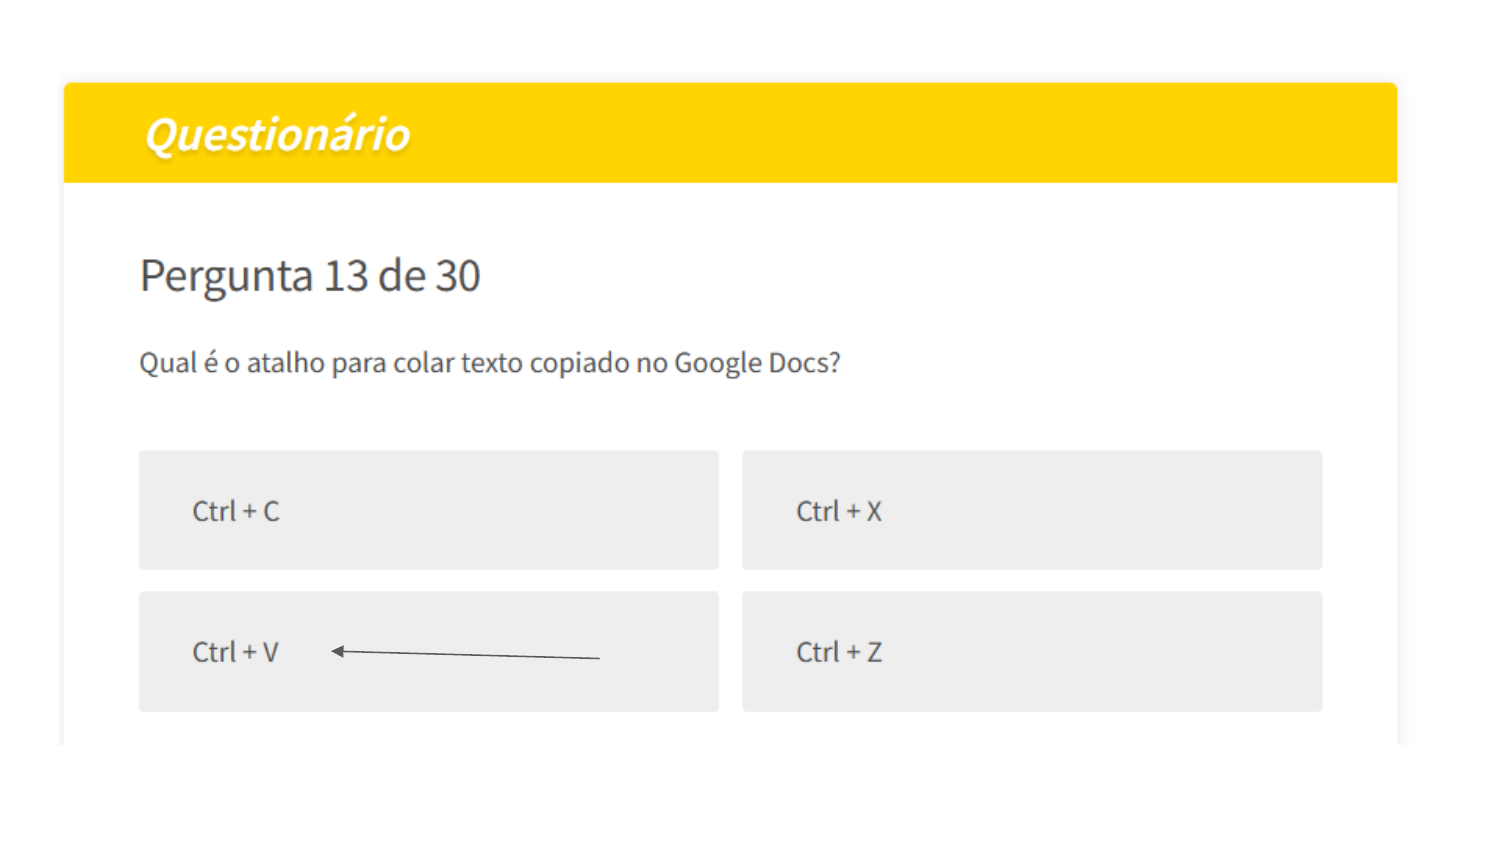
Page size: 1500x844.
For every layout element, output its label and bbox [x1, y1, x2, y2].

text_box [330, 650, 600, 659]
picture [57, 72, 1418, 746]
